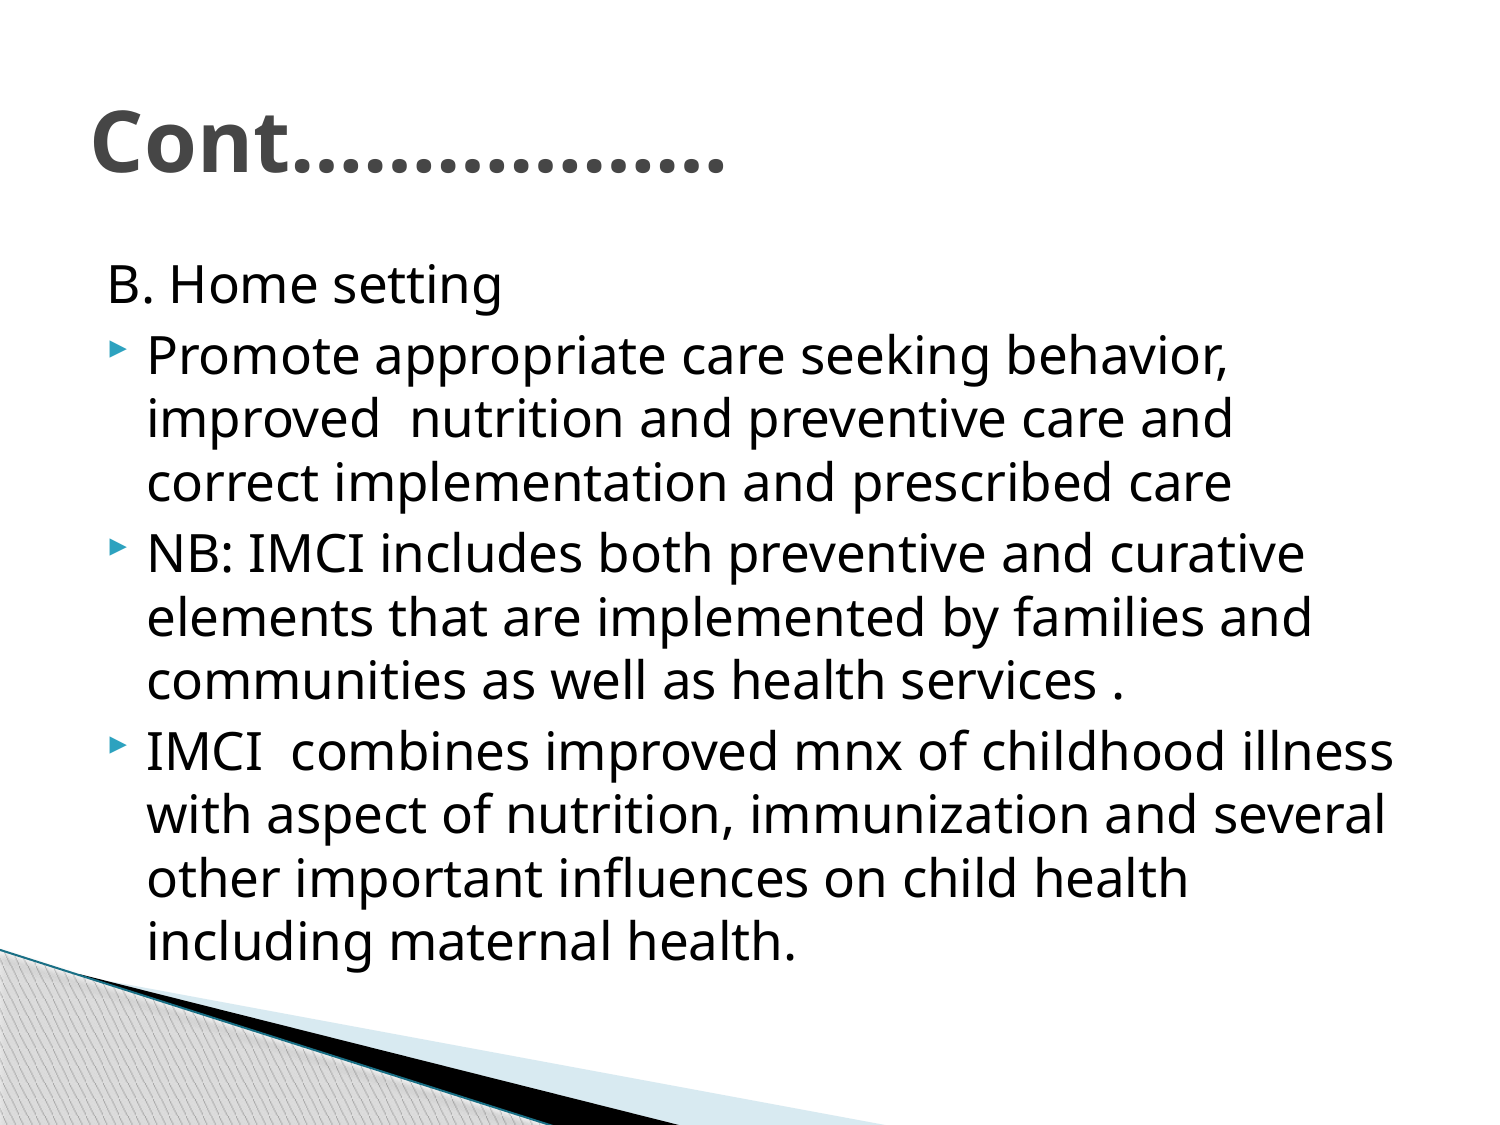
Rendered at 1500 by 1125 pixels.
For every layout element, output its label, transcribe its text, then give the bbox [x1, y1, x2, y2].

title Cont……………… [75, 45, 1425, 233]
list B. Home setting Promote appropriate care seeking behavior, improved nutrition and preventive care and correct implementation and prescribed care NB: IMCI includes both preventive and curative elements that are implemented by families and communities as well as health services . IMCI combines improved mnx of childhood illness with aspect of nutrition, immunization and several other important influences on child health including maternal health. [75, 243, 1425, 986]
